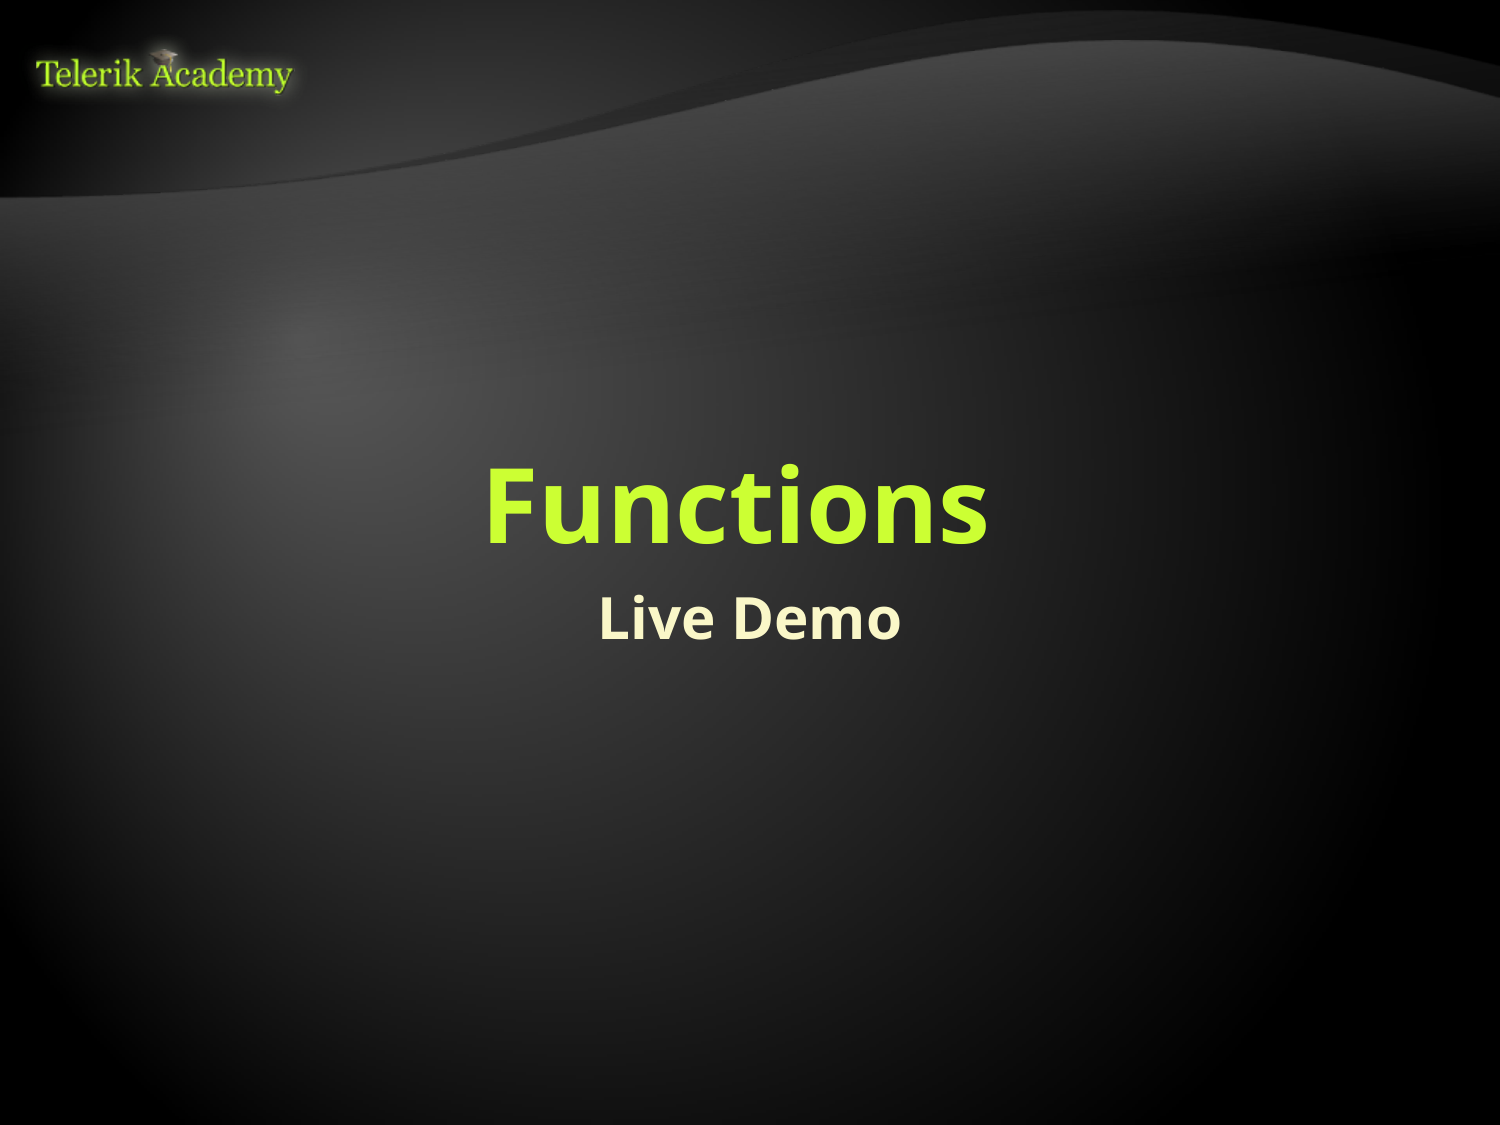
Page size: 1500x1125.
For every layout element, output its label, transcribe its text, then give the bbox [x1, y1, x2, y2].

picture [0, 0, 1500, 1125]
title Functions [99, 450, 1400, 563]
subtitle Live Demo [99, 568, 1400, 663]
